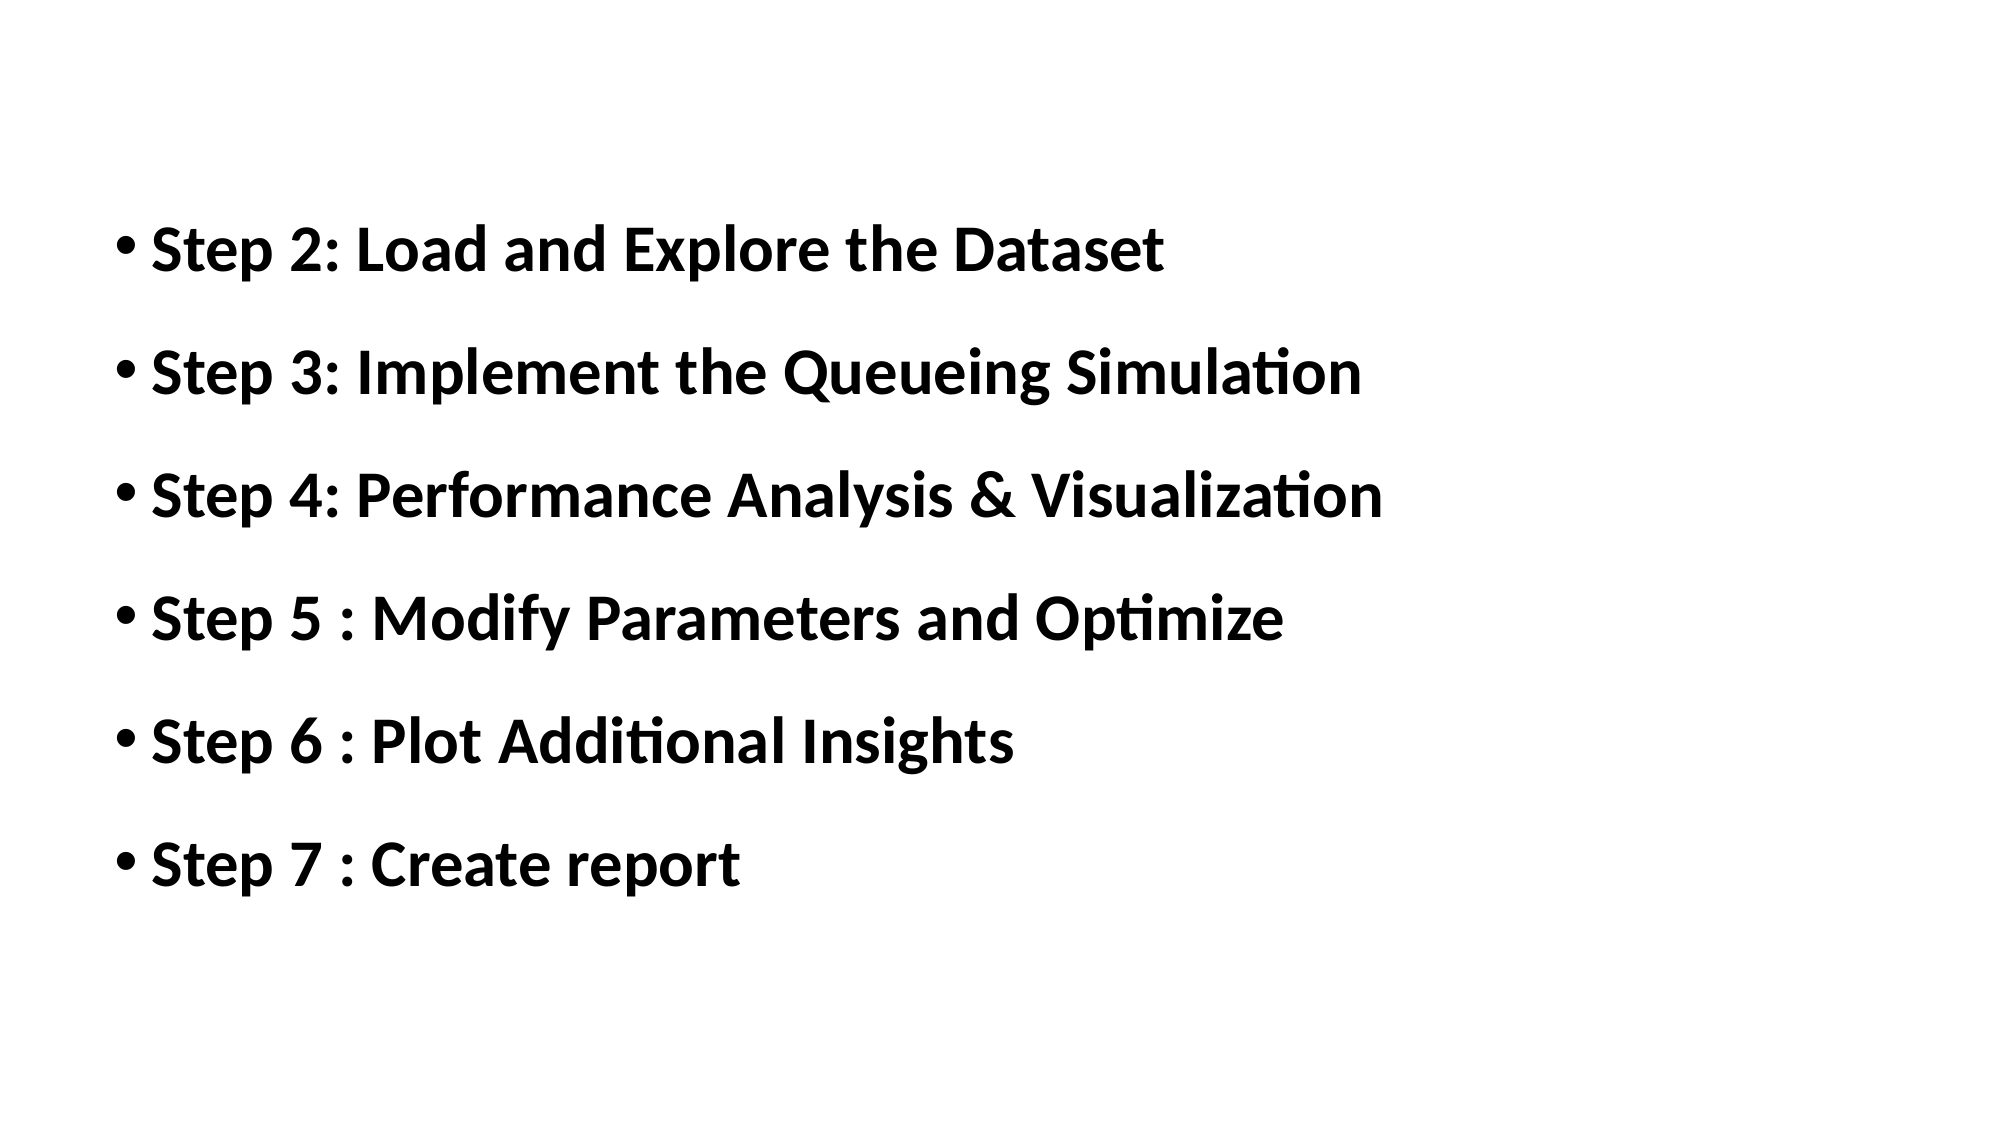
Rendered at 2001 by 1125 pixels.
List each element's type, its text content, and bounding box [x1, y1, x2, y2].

list Step 2: Load and Explore the Dataset Step 3: Implement the Queueing Simulation Step 4: Performance Analysis & Visualization Step 5 : Modify Parameters and Optimize Step 6 : Plot Additional Insights Step 7 : Create report [99, 73, 1891, 1057]
